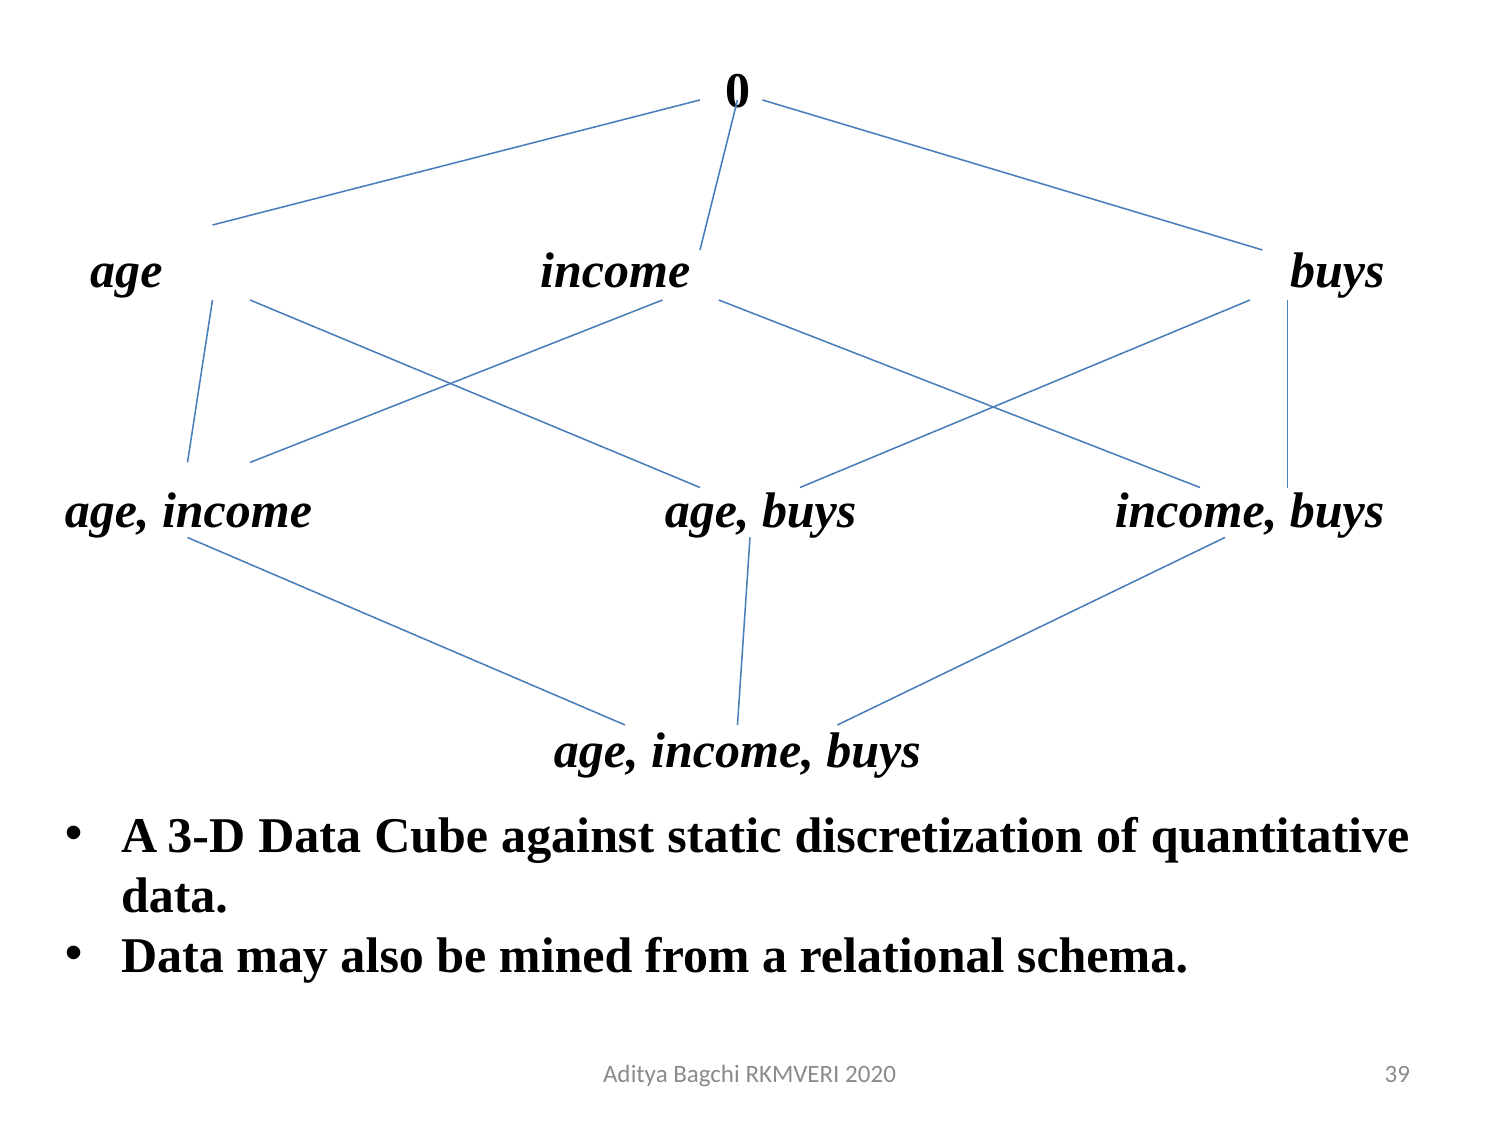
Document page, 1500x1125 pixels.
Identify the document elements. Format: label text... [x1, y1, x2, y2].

slide_number 39 [1074, 1042, 1425, 1103]
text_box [249, 299, 701, 488]
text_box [212, 99, 698, 226]
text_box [837, 537, 1226, 726]
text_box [762, 99, 1263, 251]
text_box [799, 299, 1251, 488]
text_box 0 age income buys age, income age, buys income, buys age, income, buys A 3-D Data Cube against static discretization of quantitative data. Data may also be mined from a relational schema. [50, 50, 1425, 990]
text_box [699, 99, 738, 251]
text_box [187, 299, 213, 463]
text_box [718, 299, 798, 488]
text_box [187, 537, 626, 726]
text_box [737, 537, 751, 726]
footer Aditya Bagchi RKMVERI 2020 [512, 1042, 988, 1103]
